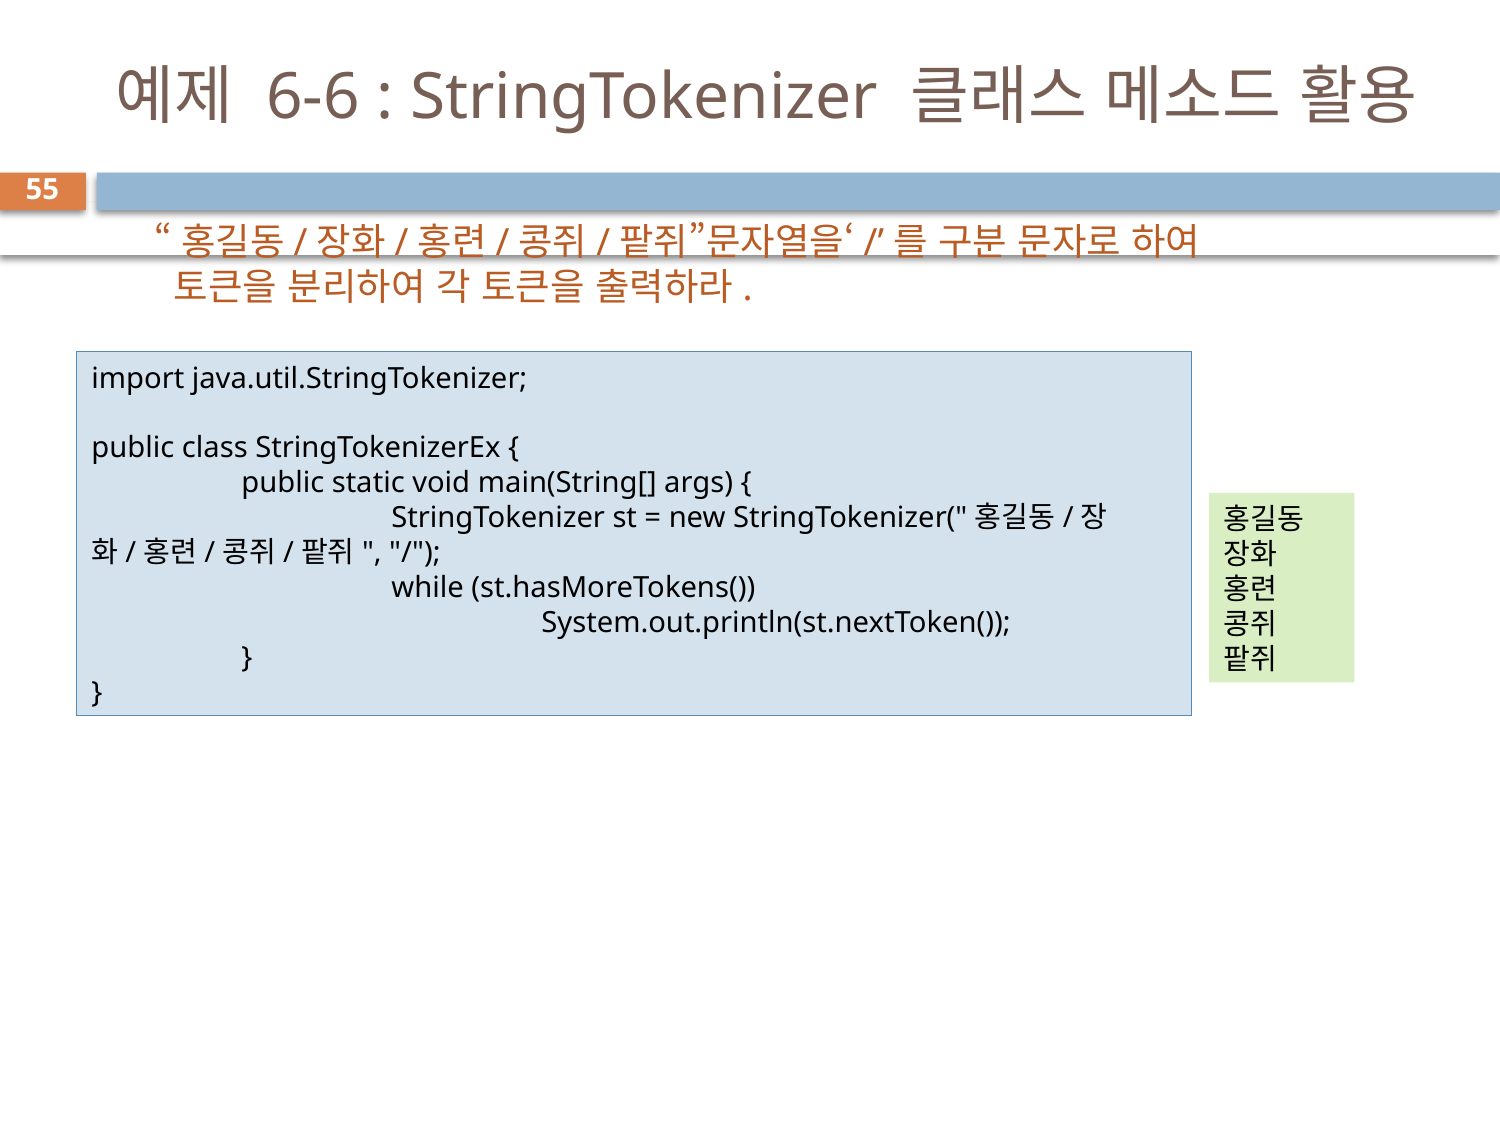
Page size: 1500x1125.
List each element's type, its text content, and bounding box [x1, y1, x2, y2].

text_box import java.util.StringTokenizer; public class StringTokenizerEx { public static void main(String[] args) { StringTokenizer st = new StringTokenizer("홍길동/장화/홍련/콩쥐/팥쥐", "/"); while (st.hasMoreTokens()) System.out.println(st.nextToken()); } } [76, 351, 1192, 716]
text_box 홍길동 장화 홍련 콩쥐 팥쥐 [1209, 492, 1355, 683]
text_box [0, 0, 1500, 75]
text_box “홍길동/장화/홍련/콩쥐/팥쥐”문자열을‘/’를 구분 문자로 하여 토큰을 분리하여 각 토큰을 출력하라. [139, 210, 1216, 316]
slide_number 55 [0, 170, 87, 211]
title 예제 6-6 : StringTokenizer 클래스 메소드 활용 [100, 75, 1438, 149]
